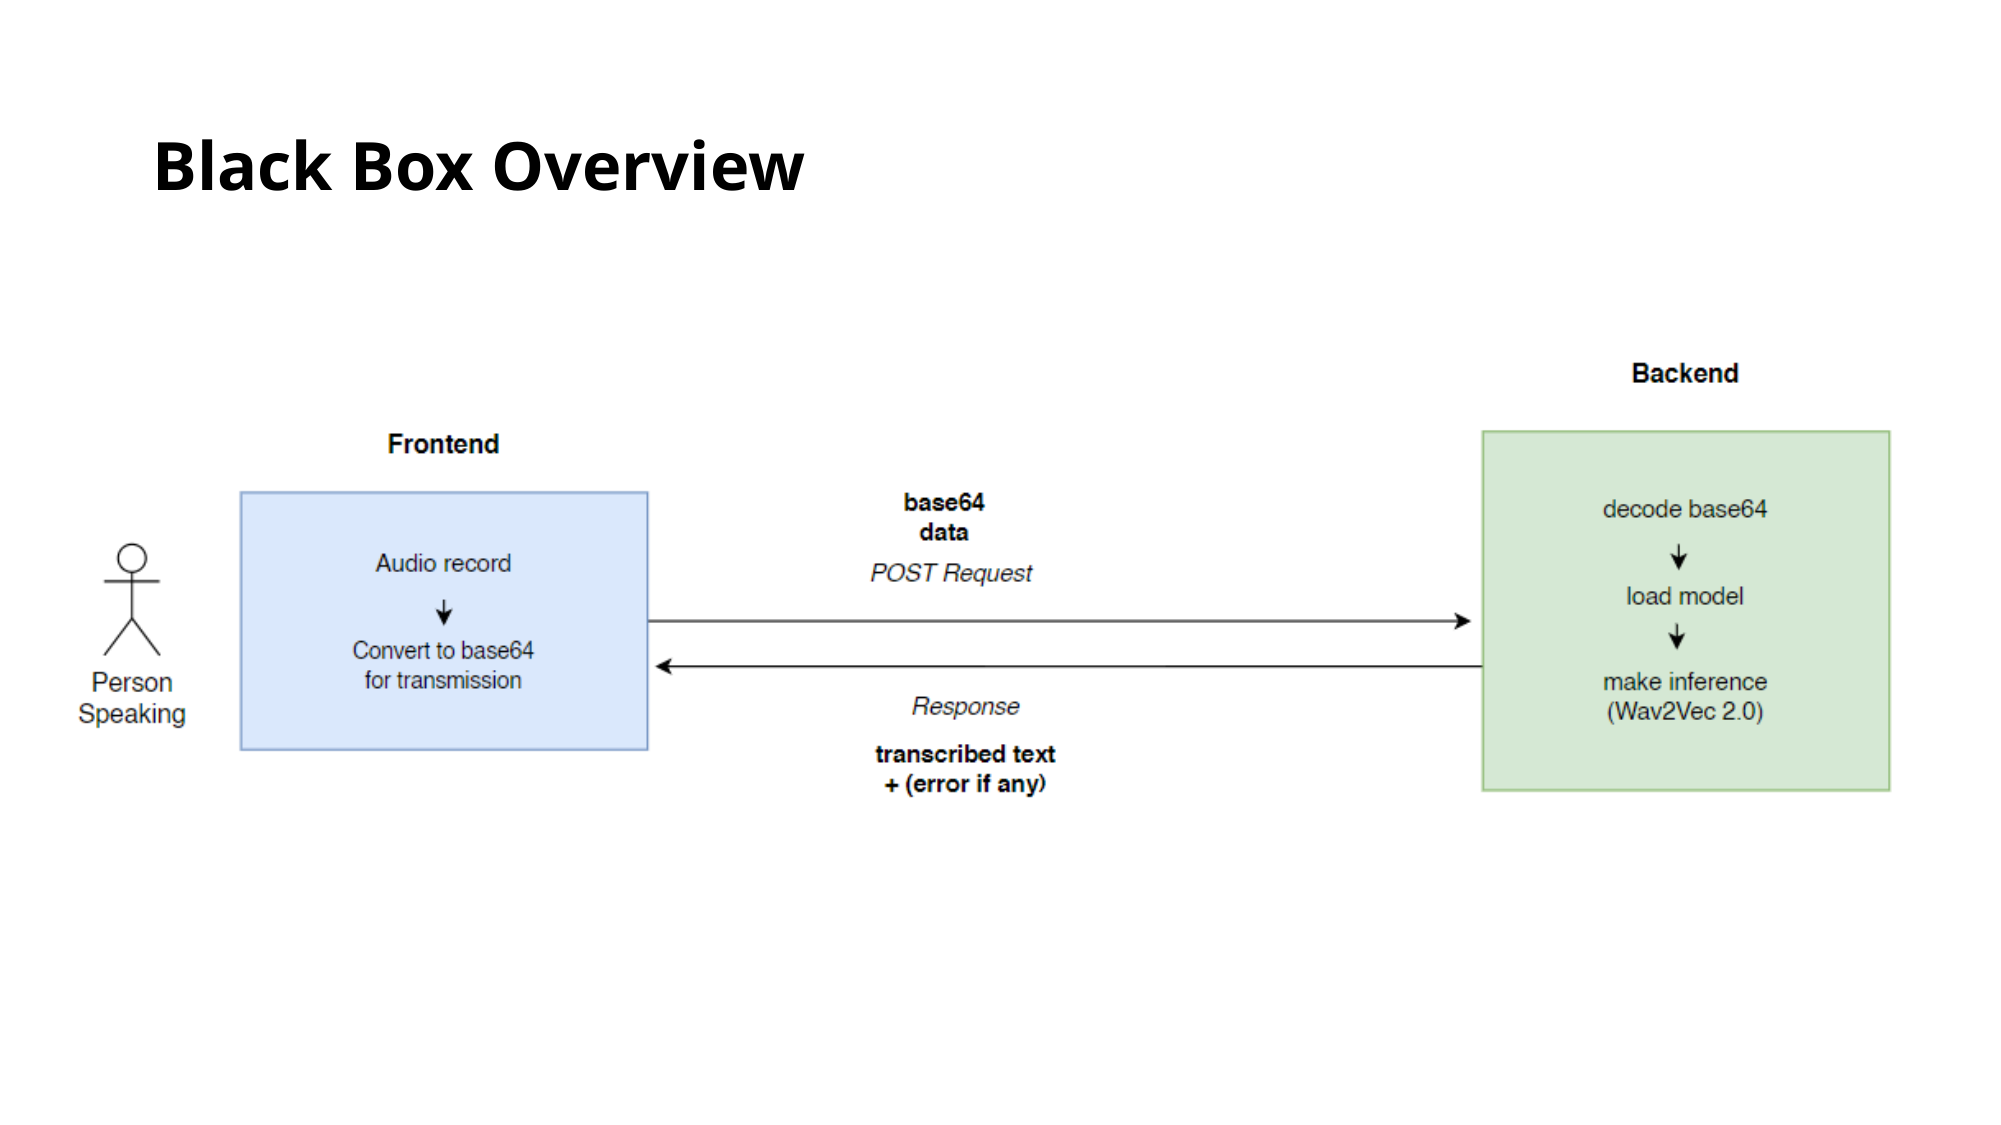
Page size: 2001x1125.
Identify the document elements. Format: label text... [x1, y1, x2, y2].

title Black Box Overview [137, 59, 1863, 278]
picture [72, 327, 1933, 891]
